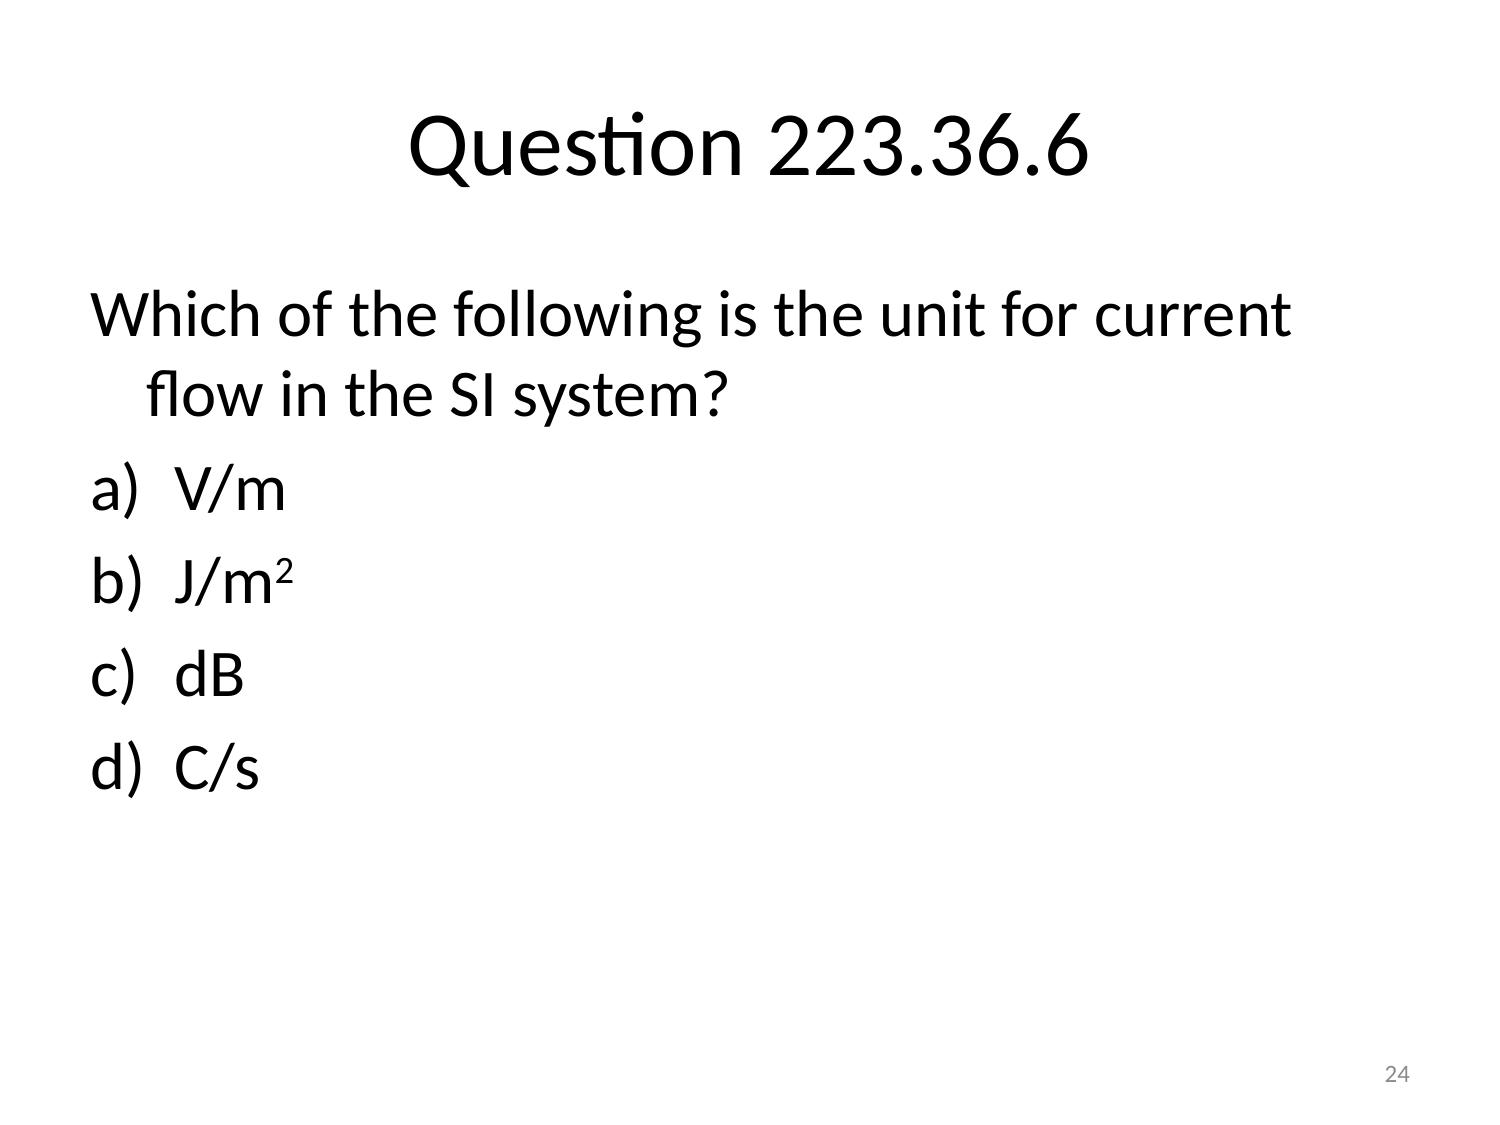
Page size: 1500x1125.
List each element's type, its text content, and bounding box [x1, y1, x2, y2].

list Which of the following is the unit for current flow in the SI system? V/m J/m2 dB C/s [75, 262, 1425, 1005]
title Question 223.36.6 [75, 45, 1425, 233]
slide_number 24 [1074, 1042, 1425, 1103]
